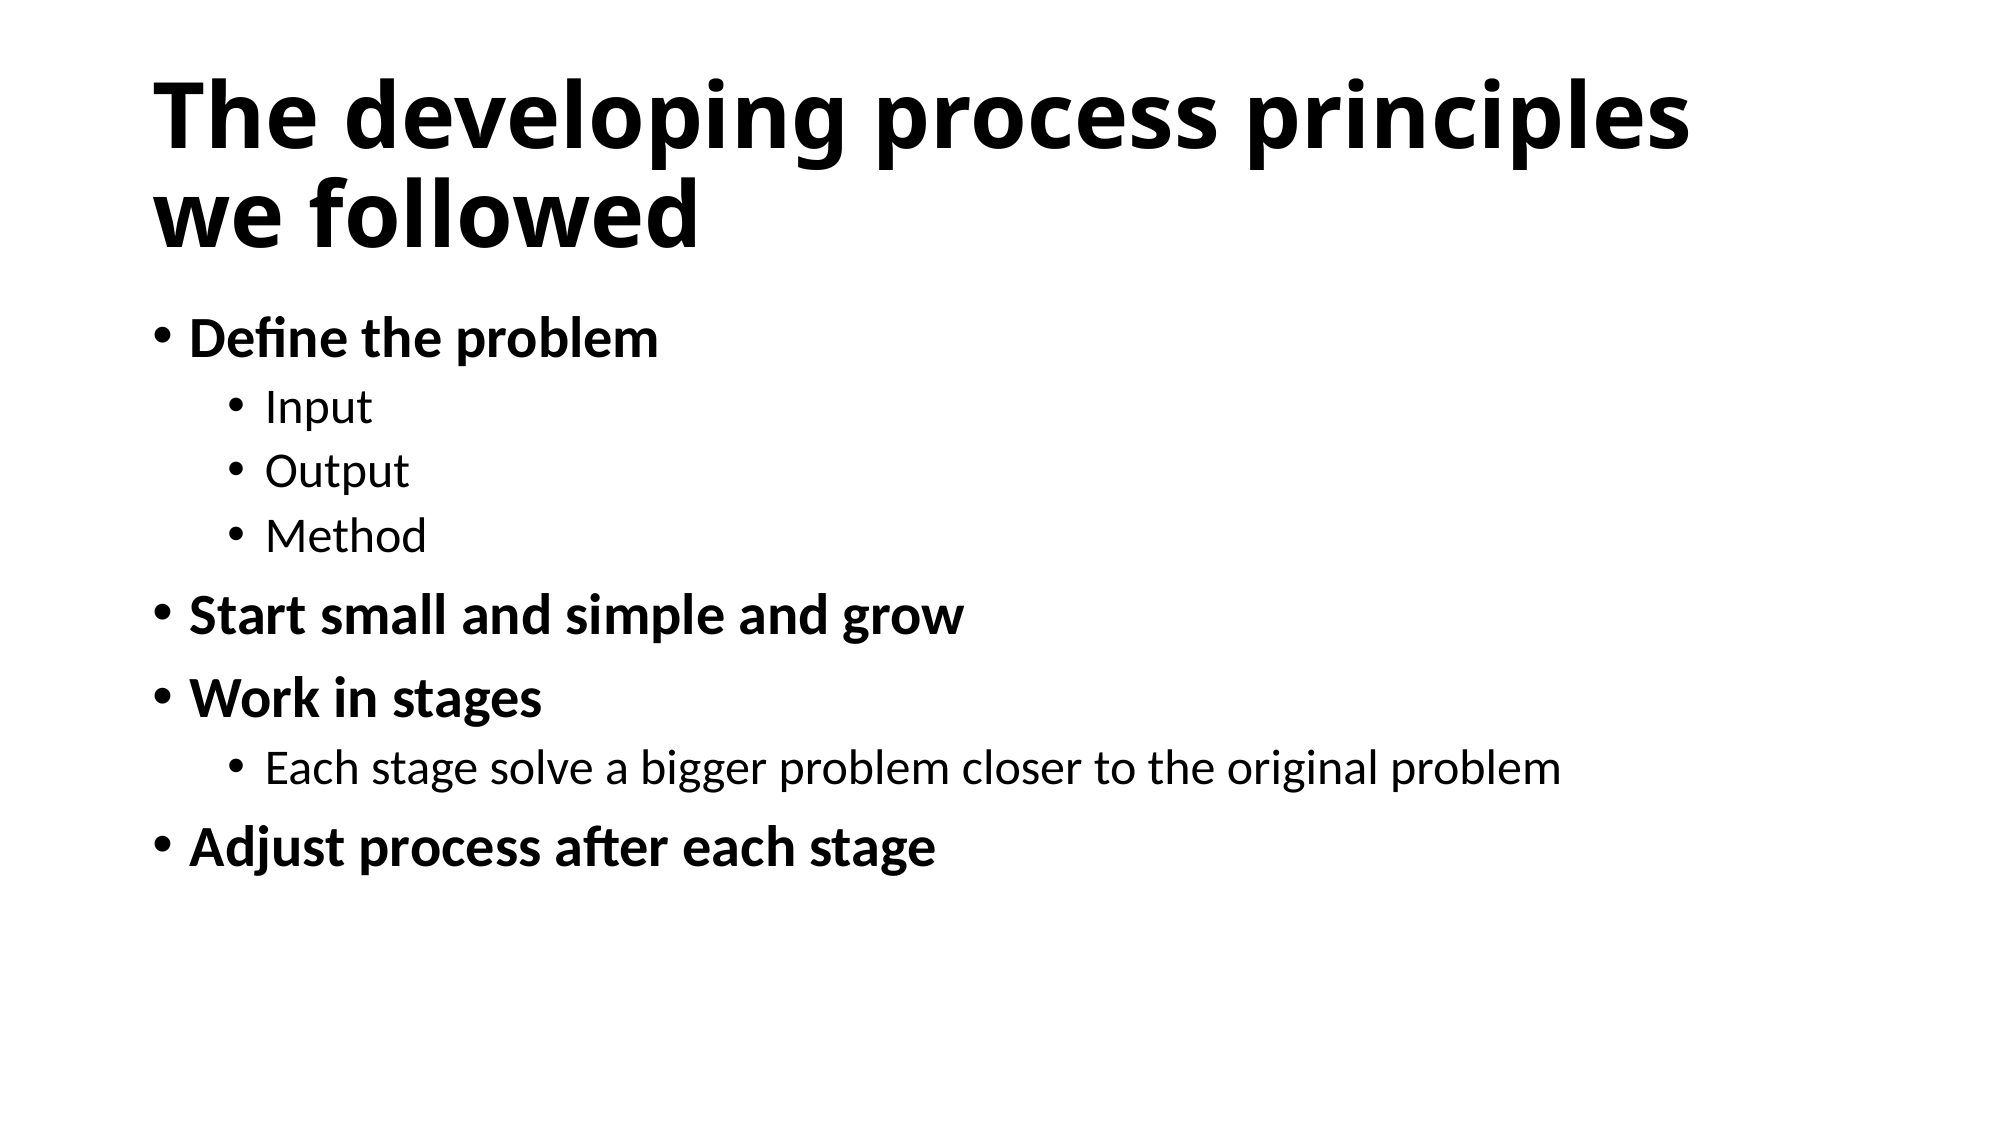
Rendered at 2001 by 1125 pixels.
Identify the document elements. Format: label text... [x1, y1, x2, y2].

list Define the problem Input Output Method Start small and simple and grow Work in stages Each stage solve a bigger problem closer to the original problem Adjust process after each stage [137, 299, 1863, 1014]
title The developing process principles we followed [137, 59, 1863, 278]
